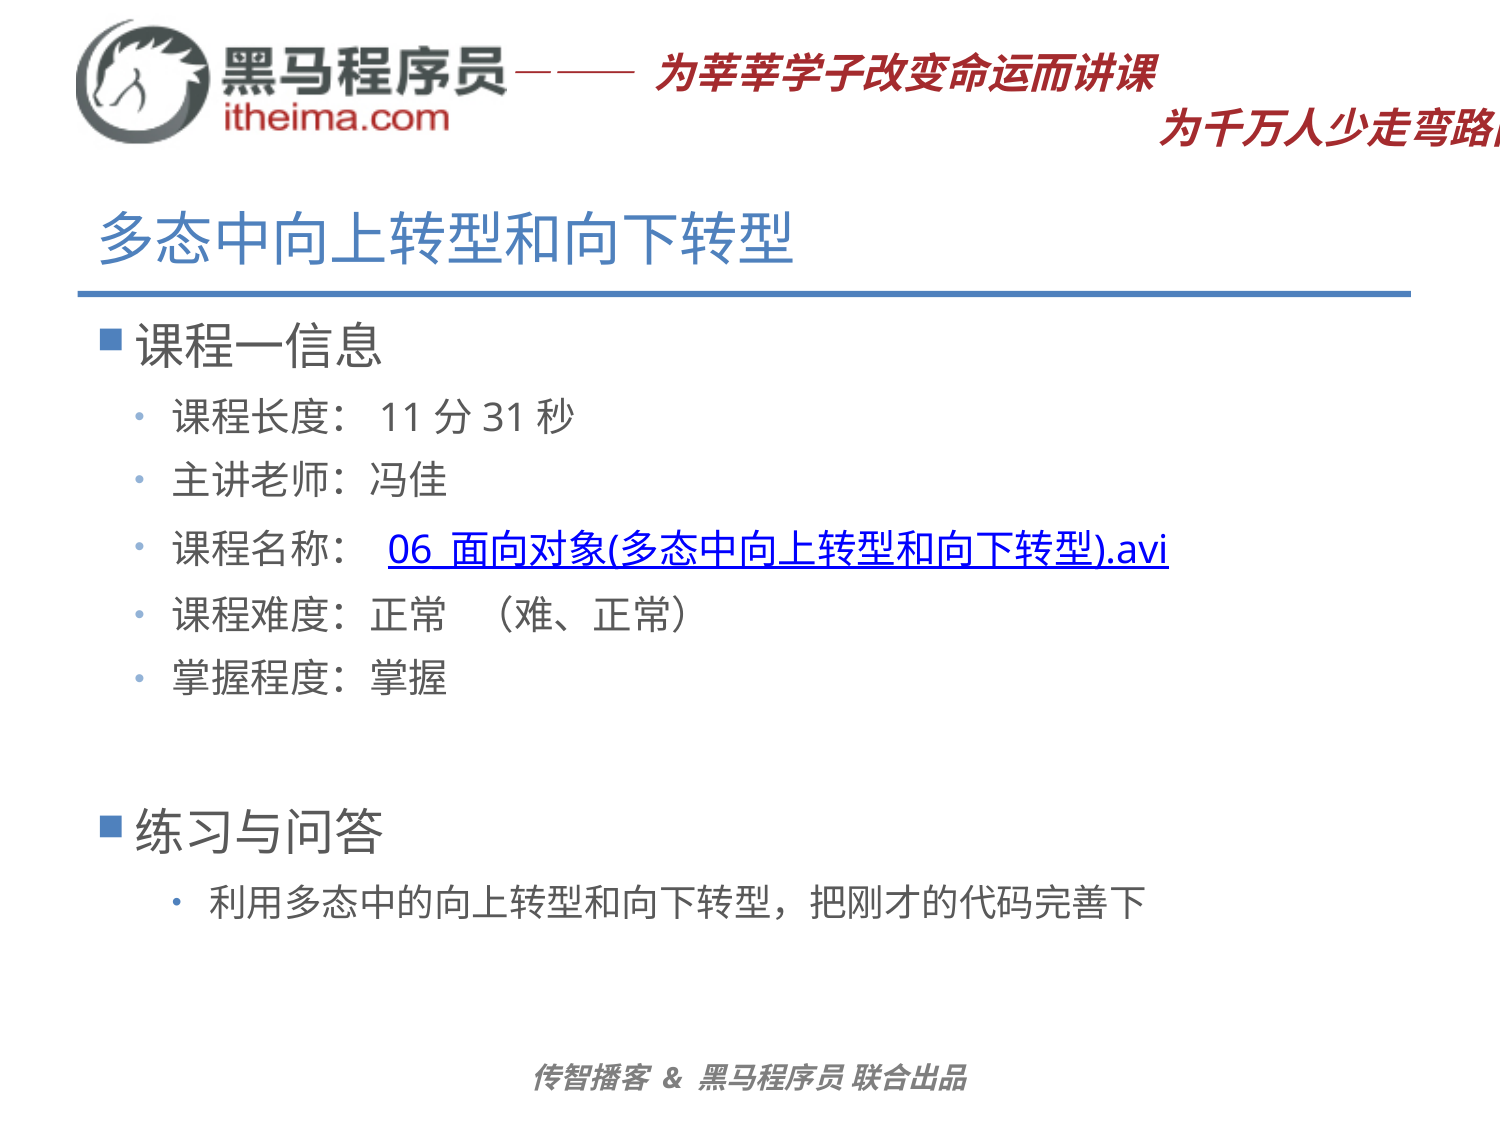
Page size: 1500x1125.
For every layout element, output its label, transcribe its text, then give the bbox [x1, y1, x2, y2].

picture [76, 0, 507, 161]
list 课程一信息 课程长度：11分31秒 主讲老师：冯佳 课程名称： 06_面向对象(多态中向上转型和向下转型).avi 课程难度：正常 （难、正常） 掌握程度：掌握 练习与问答 利用多态中的向上转型和向下转型，把刚才的代码完善下 [81, 313, 1416, 1043]
title 多态中向上转型和向下转型 [81, 162, 1416, 280]
